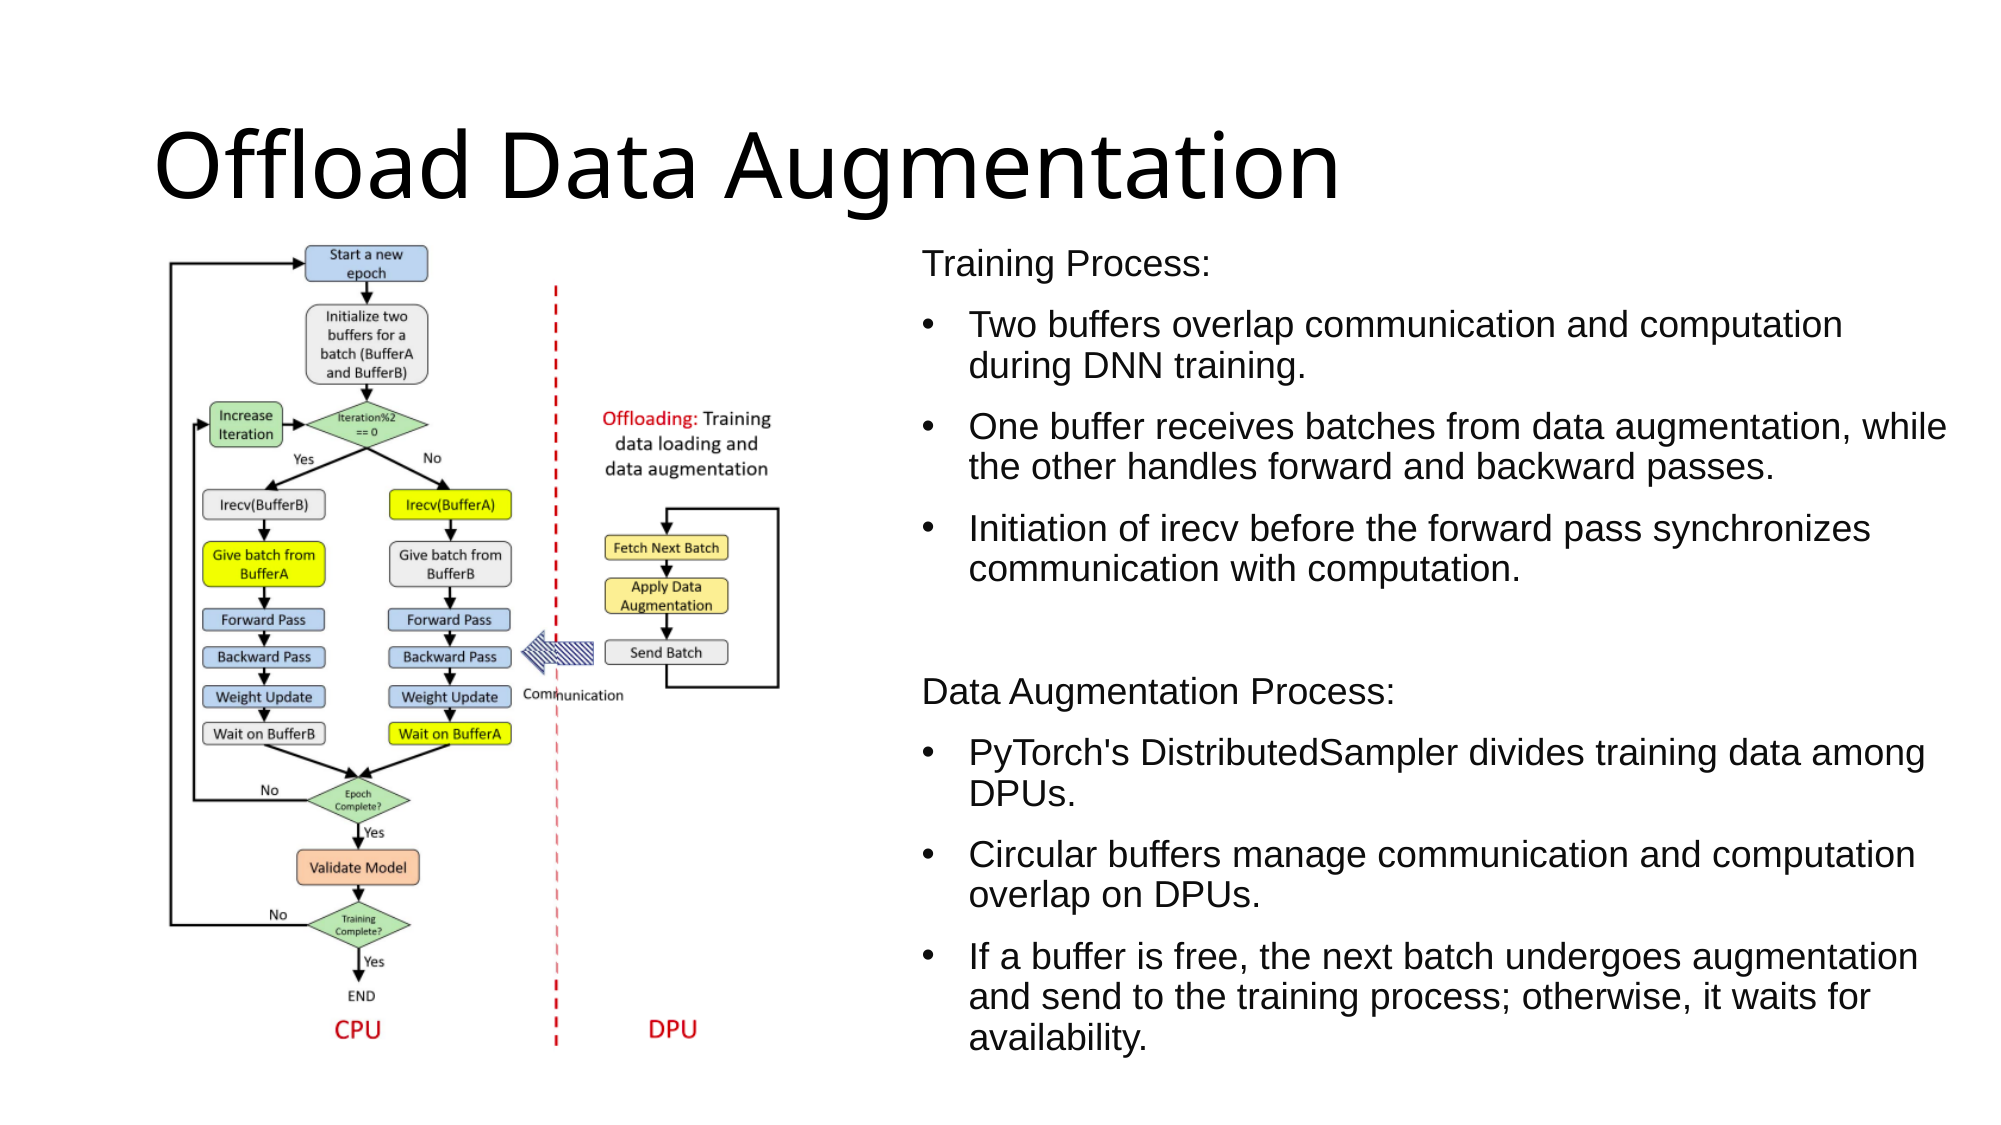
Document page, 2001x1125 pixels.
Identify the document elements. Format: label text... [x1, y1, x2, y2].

text_box Training Process: Two buffers overlap communication and computation during DNN training. One buffer receives batches from data augmentation, while the other handles forward and backward passes. Initiation of irecv before the forward pass synchronizes communication with computation. Data Augmentation Process: PyTorch's DistributedSampler divides training data among DPUs. Circular buffers manage communication and computation overlap on DPUs. If a buffer is free, the next batch undergoes augmentation and send to the training process; otherwise, it waits for availability. [906, 236, 1970, 1125]
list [137, 223, 876, 1067]
title Offload Data Augmentation [137, 59, 1863, 278]
